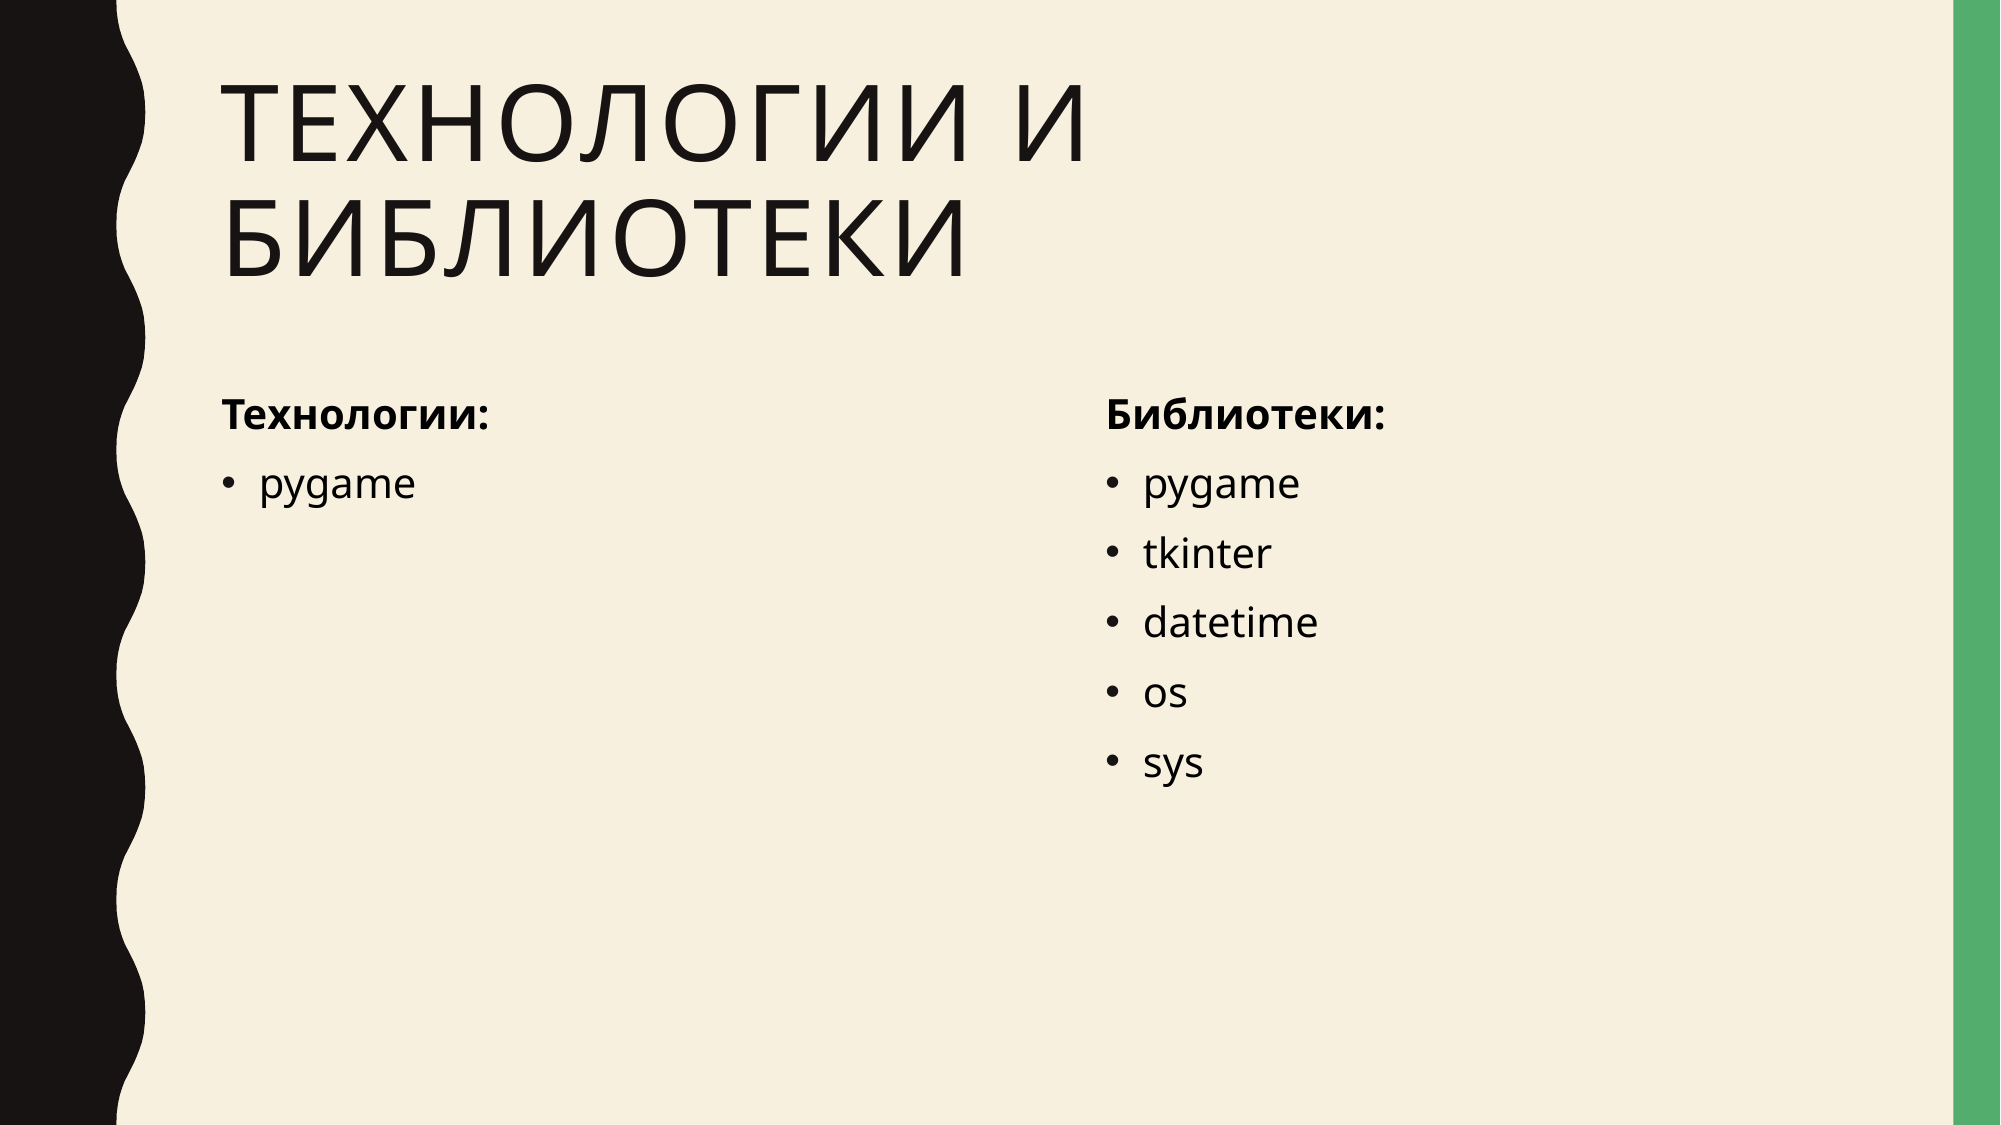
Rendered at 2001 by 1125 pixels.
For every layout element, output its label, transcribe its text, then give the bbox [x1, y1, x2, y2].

list Библиотеки: pygame tkinter datetime os sys [1090, 375, 1878, 969]
list Технологии: pygame [206, 375, 994, 969]
title Технологии и библиотеки [205, 62, 1875, 308]
